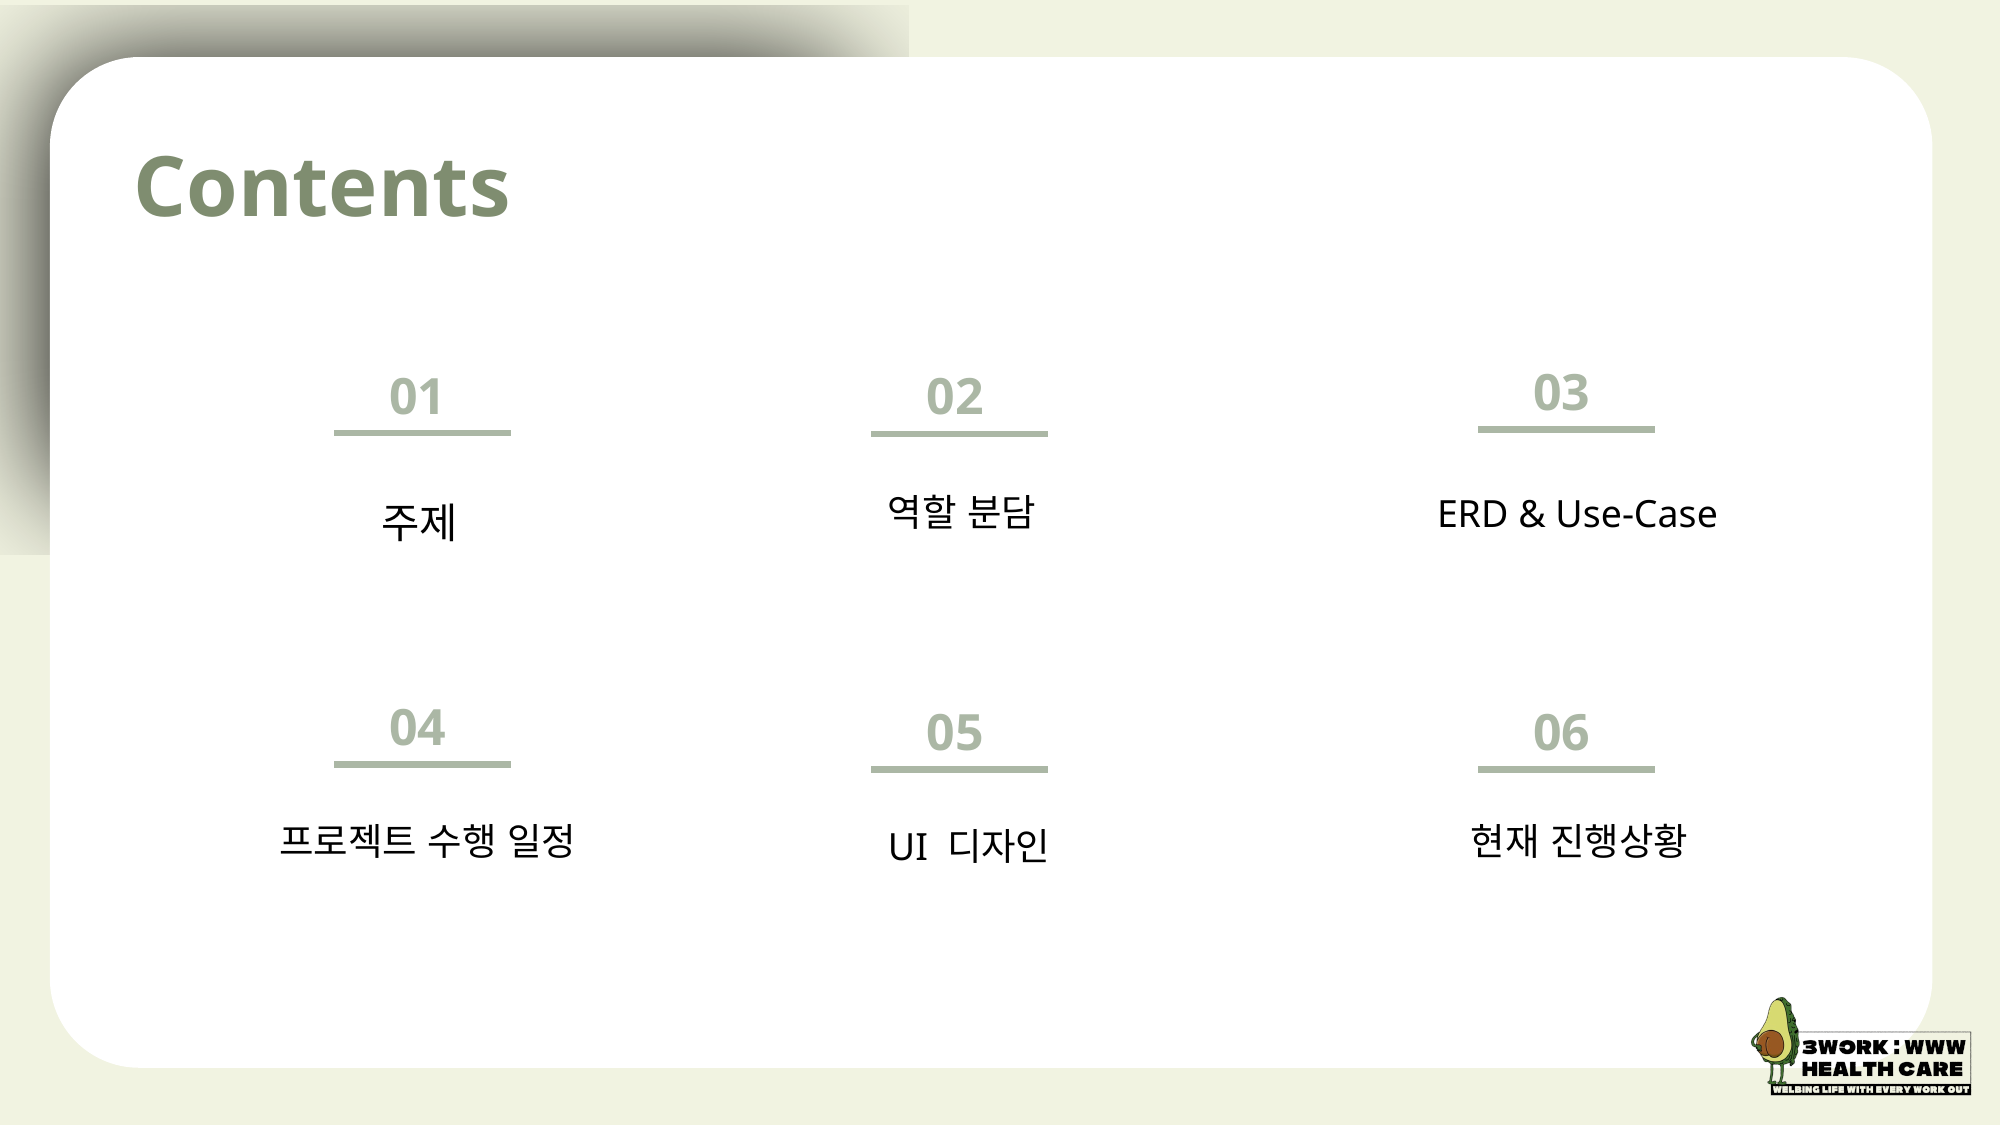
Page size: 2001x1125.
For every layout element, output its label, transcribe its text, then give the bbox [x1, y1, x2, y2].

text_box 현재 진행상황 [1455, 810, 1822, 871]
text_box Contents [118, 125, 541, 240]
text_box 프로젝트 수행 일정 [264, 810, 631, 871]
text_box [334, 326, 512, 549]
text_box UI 디자인 [873, 815, 1239, 876]
text_box ERD & Use-Case [1422, 482, 1756, 543]
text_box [1478, 663, 1656, 770]
picture [1747, 991, 1975, 1100]
text_box [48, 56, 1934, 1069]
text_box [871, 663, 1049, 770]
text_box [334, 658, 512, 765]
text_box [871, 327, 1049, 434]
text_box 역할 분담 [873, 481, 1090, 542]
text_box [1478, 322, 1656, 430]
